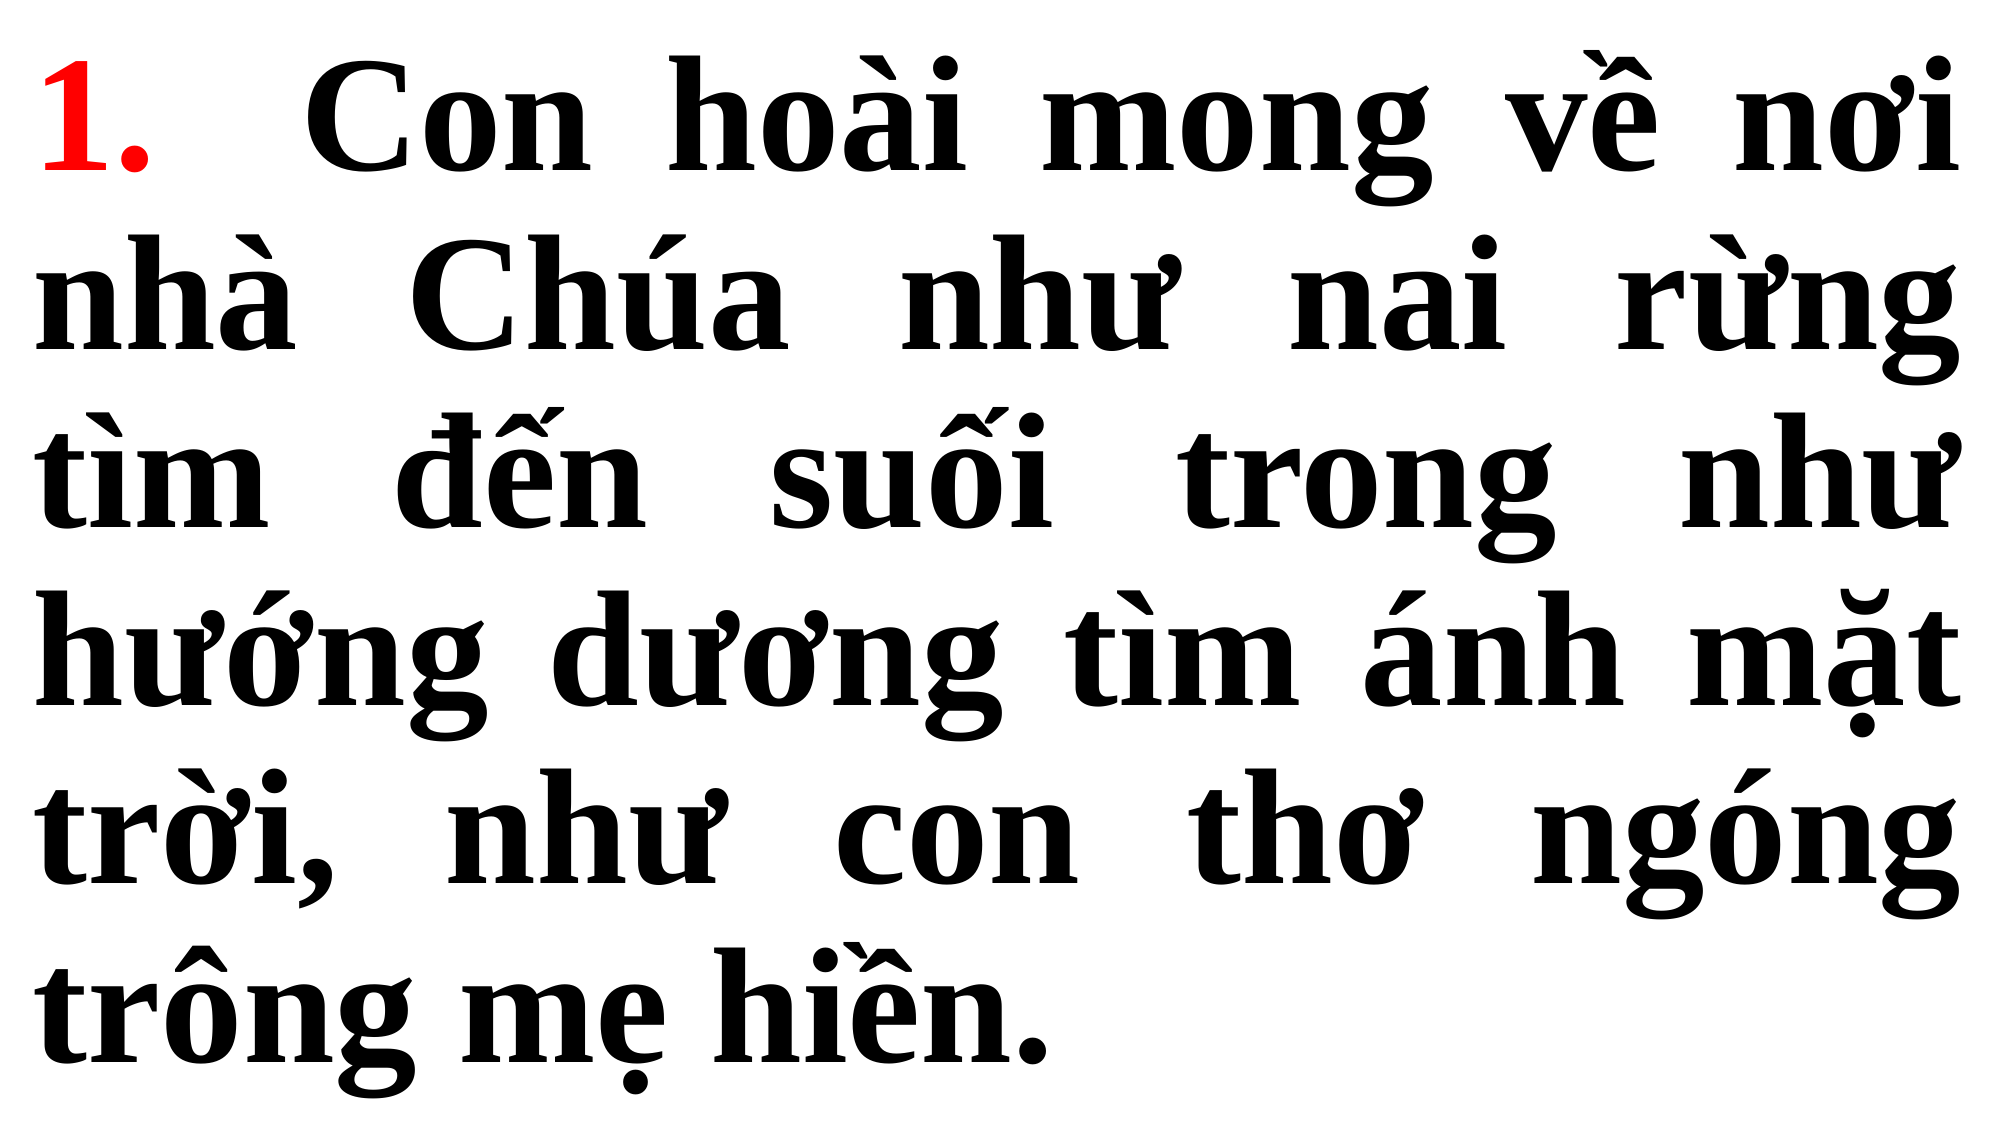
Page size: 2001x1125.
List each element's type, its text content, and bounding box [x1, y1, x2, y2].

title 1. Con hoài mong về nơi nhà Chúa như nai rừng tìm đến suối trong như hướng dương tìm ánh mặt trời, như con thơ ngóng trông mẹ hiền. [17, 19, 1978, 1107]
